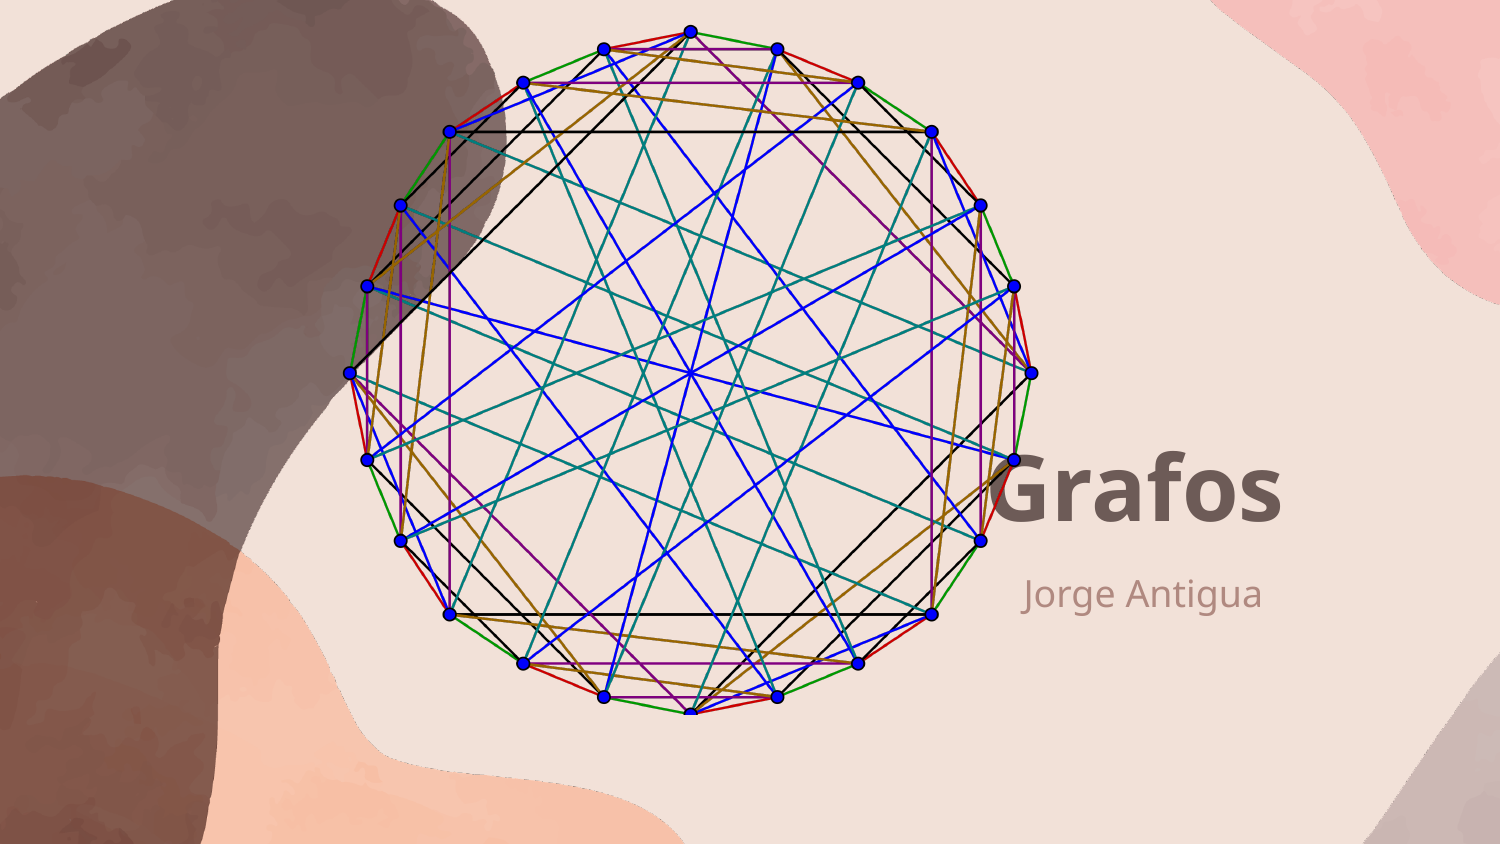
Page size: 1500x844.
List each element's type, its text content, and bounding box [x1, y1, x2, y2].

subtitle Jorge Antigua [1048, 554, 1279, 685]
picture [0, 0, 1500, 844]
title Grafos [1048, 413, 1300, 555]
